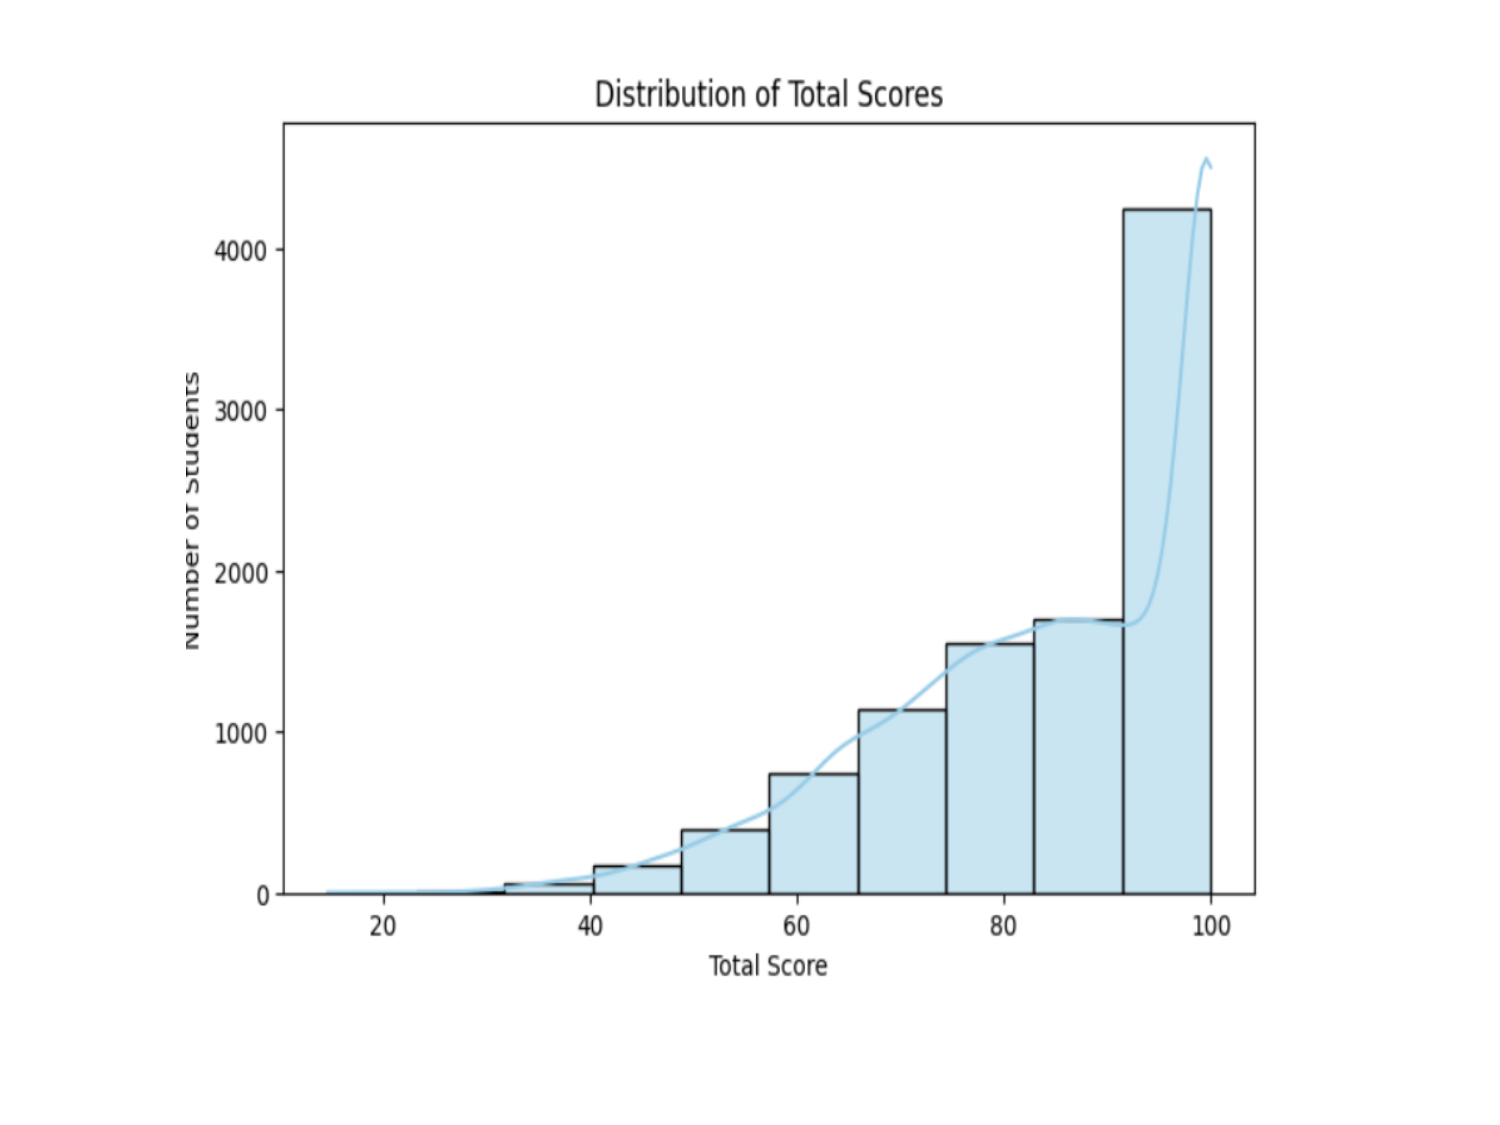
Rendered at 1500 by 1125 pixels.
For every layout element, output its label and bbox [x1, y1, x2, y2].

list [186, 56, 1349, 1006]
